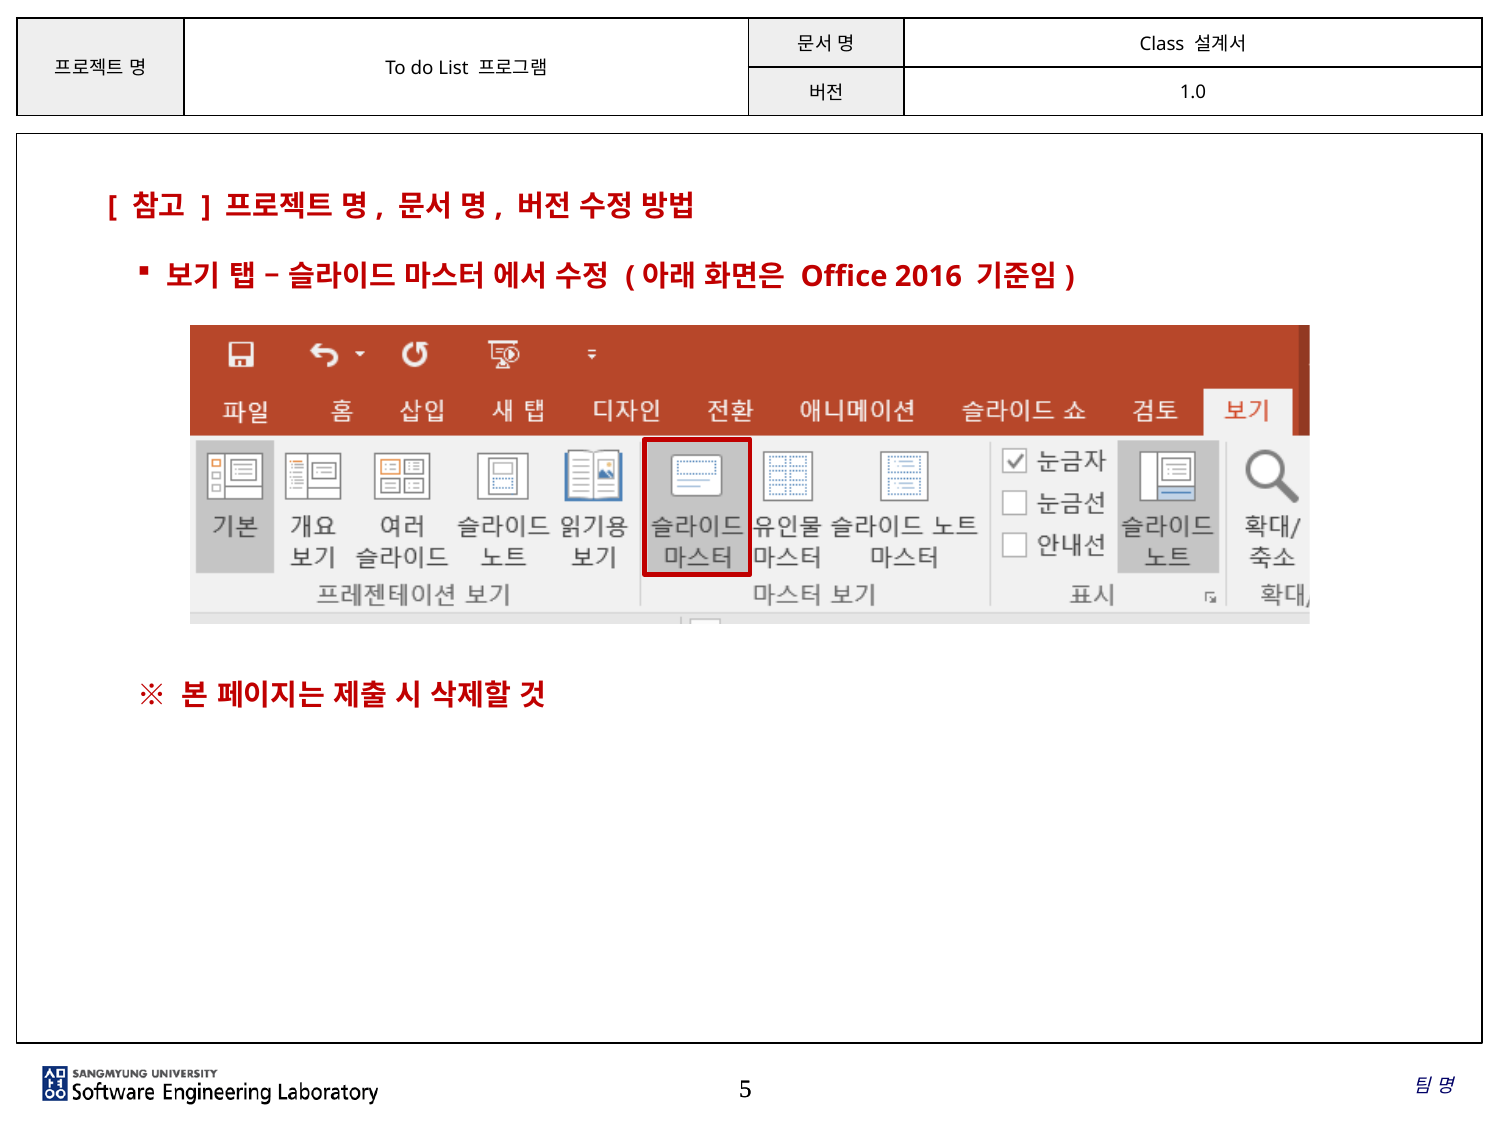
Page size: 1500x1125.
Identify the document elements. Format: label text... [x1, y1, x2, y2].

picture [42, 1066, 382, 1106]
text_box [ 참고 ] 프로젝트 명, 문서 명, 버전 수정 방법 보기 탭 – 슬라이드 마스터 에서 수정 (아래 화면은 Office 2016 기준임) ※ 본 페이지는 제출 시 삭제할 것 [93, 179, 1090, 754]
picture [189, 325, 1310, 624]
footer 팀 명 [994, 1060, 1454, 1110]
